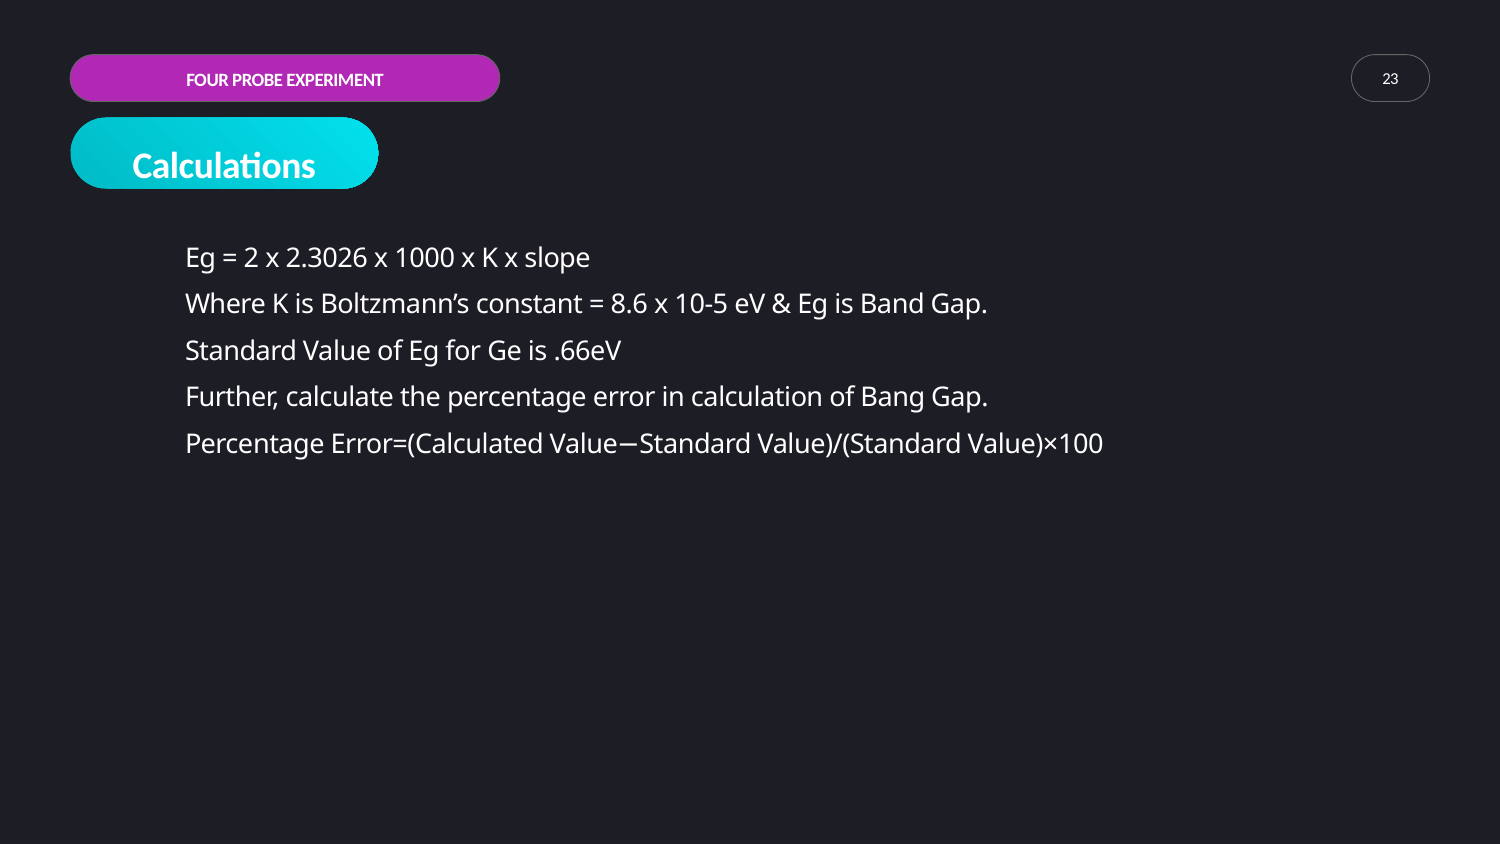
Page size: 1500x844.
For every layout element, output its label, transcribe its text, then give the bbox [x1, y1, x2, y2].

text_box Calculations [70, 117, 379, 189]
text_box Eg = 2 x 2.3026 x 1000 x K x slope Where K is Boltzmann’s constant = 8.6 x 10-5 eV & Eg is Band Gap. Standard Value of Eg for Ge is .66eV Further, calculate the percentage error in calculation of Bang Gap. Percentage Error=(Calculated Value−Standard Value)/(Standard Value)×100 [185, 226, 1104, 459]
text_box 23 [1351, 54, 1430, 102]
text_box FOUR PROBE EXPERIMENT [70, 54, 500, 102]
